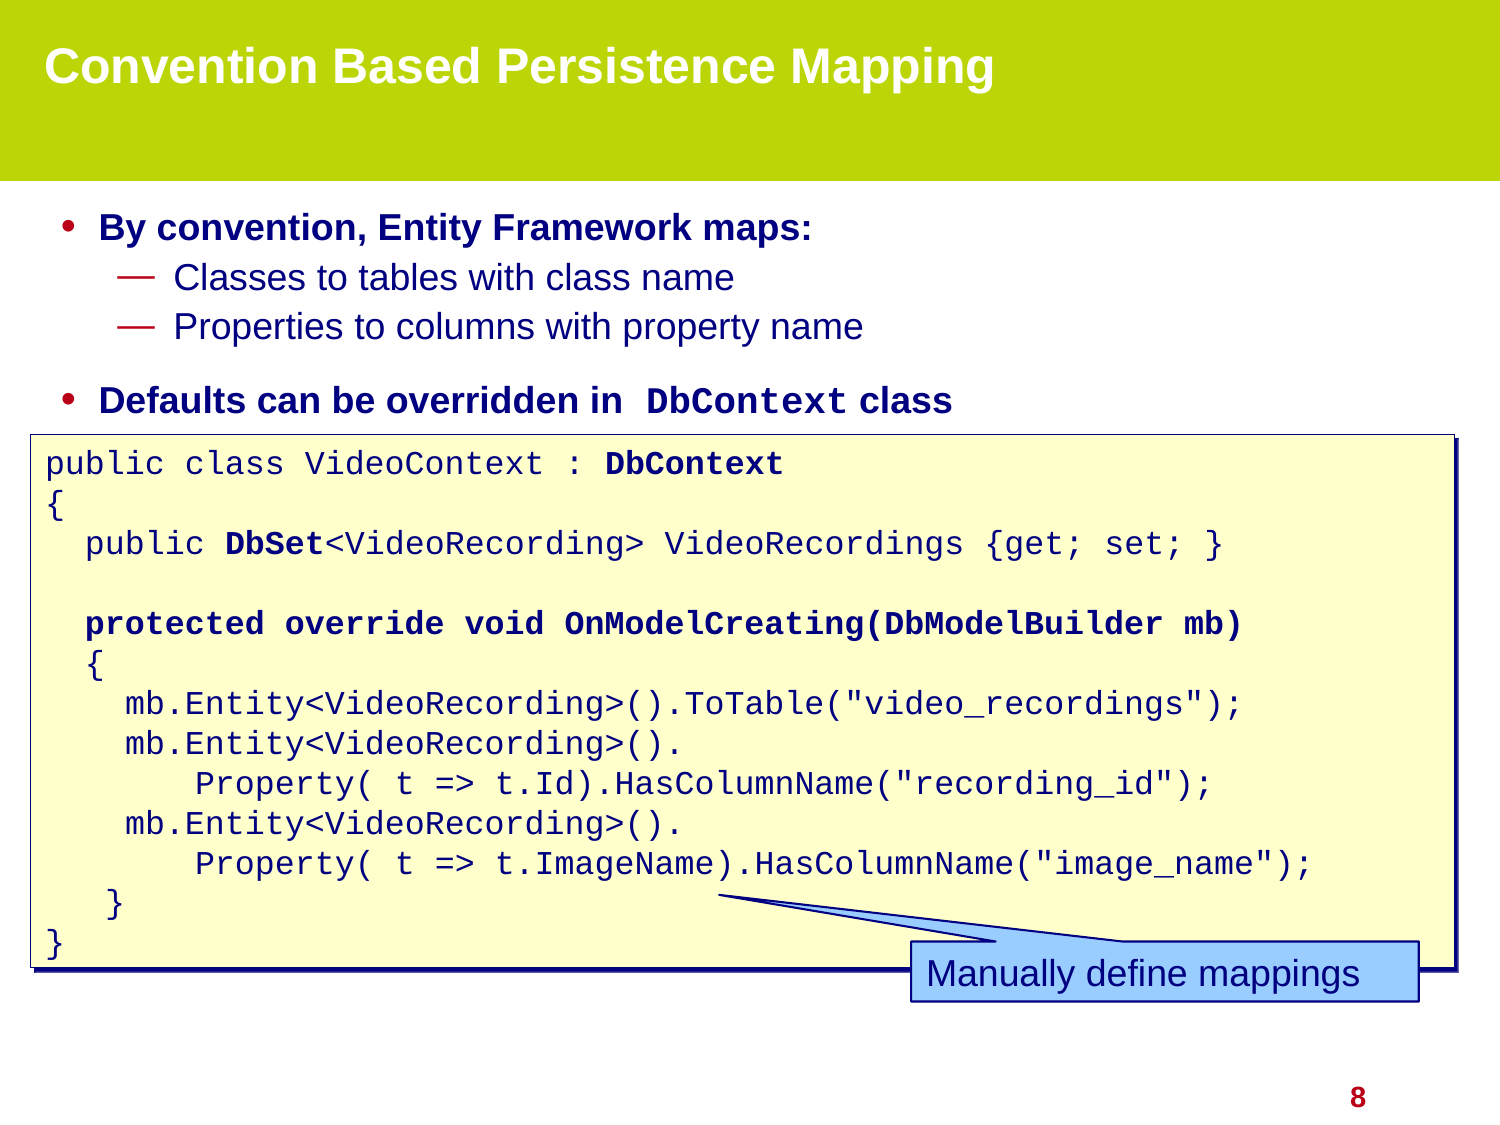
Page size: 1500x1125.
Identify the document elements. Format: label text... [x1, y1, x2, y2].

title Convention Based Persistence Mapping [29, 26, 1308, 146]
list By convention, Entity Framework maps: Classes to tables with class name Properties to columns with property name Defaults can be overridden in DbContext class [45, 195, 1457, 431]
text_box public class VideoContext : DbContext { public DbSet<VideoRecording> VideoRecordings {get; set; } protected override void OnModelCreating(DbModelBuilder mb) { mb.Entity<VideoRecording>().ToTable("video_recordings"); mb.Entity<VideoRecording>(). Property( t => t.Id).HasColumnName("recording_id"); mb.Entity<VideoRecording>(). Property( t => t.ImageName).HasColumnName("image_name"); } } [30, 434, 1455, 968]
text_box Manually define mappings [719, 894, 1419, 1002]
